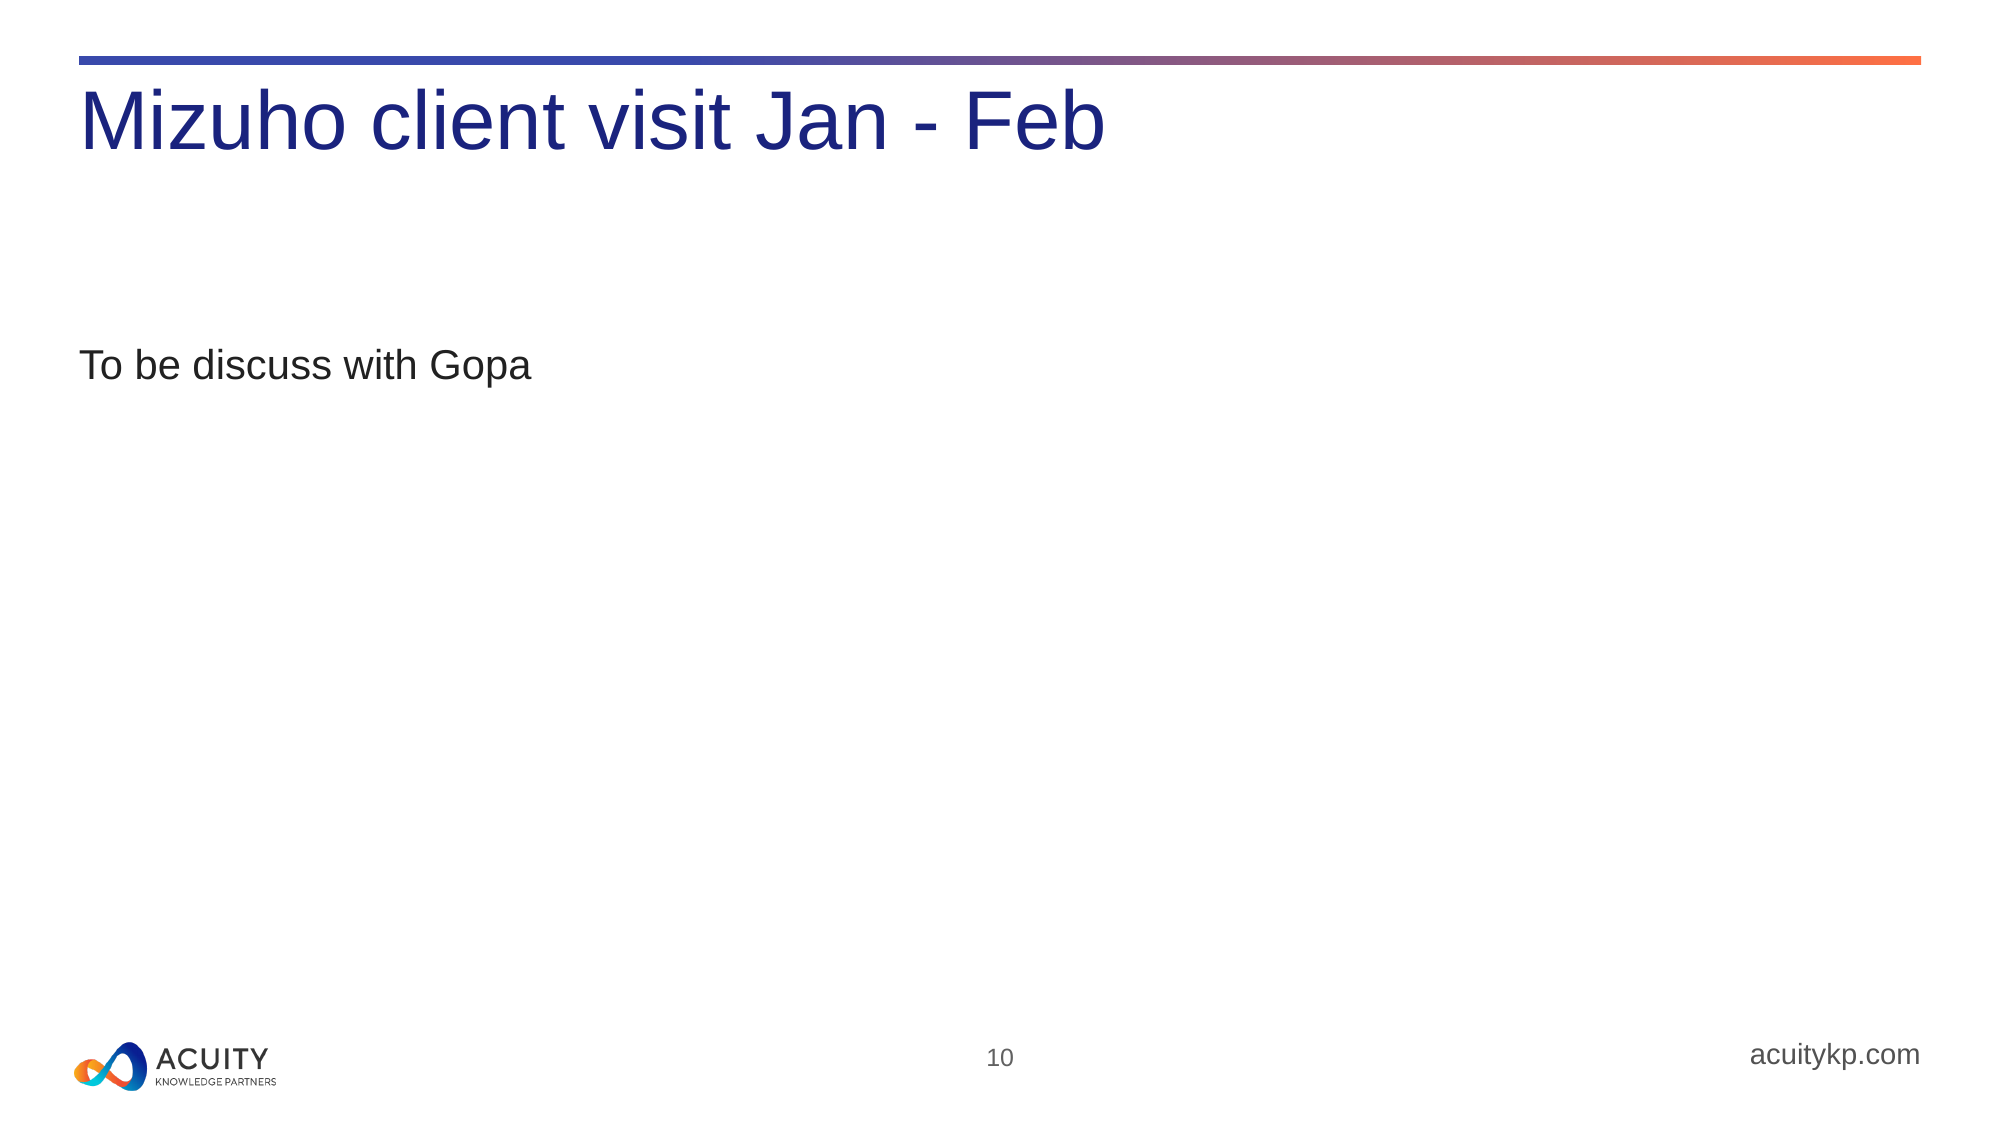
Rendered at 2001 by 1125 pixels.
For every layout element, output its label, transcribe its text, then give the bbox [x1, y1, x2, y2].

list To be discuss with Gopa [79, 329, 1921, 978]
title Mizuho client visit Jan - Feb [79, 66, 1922, 227]
picture [74, 1042, 276, 1091]
